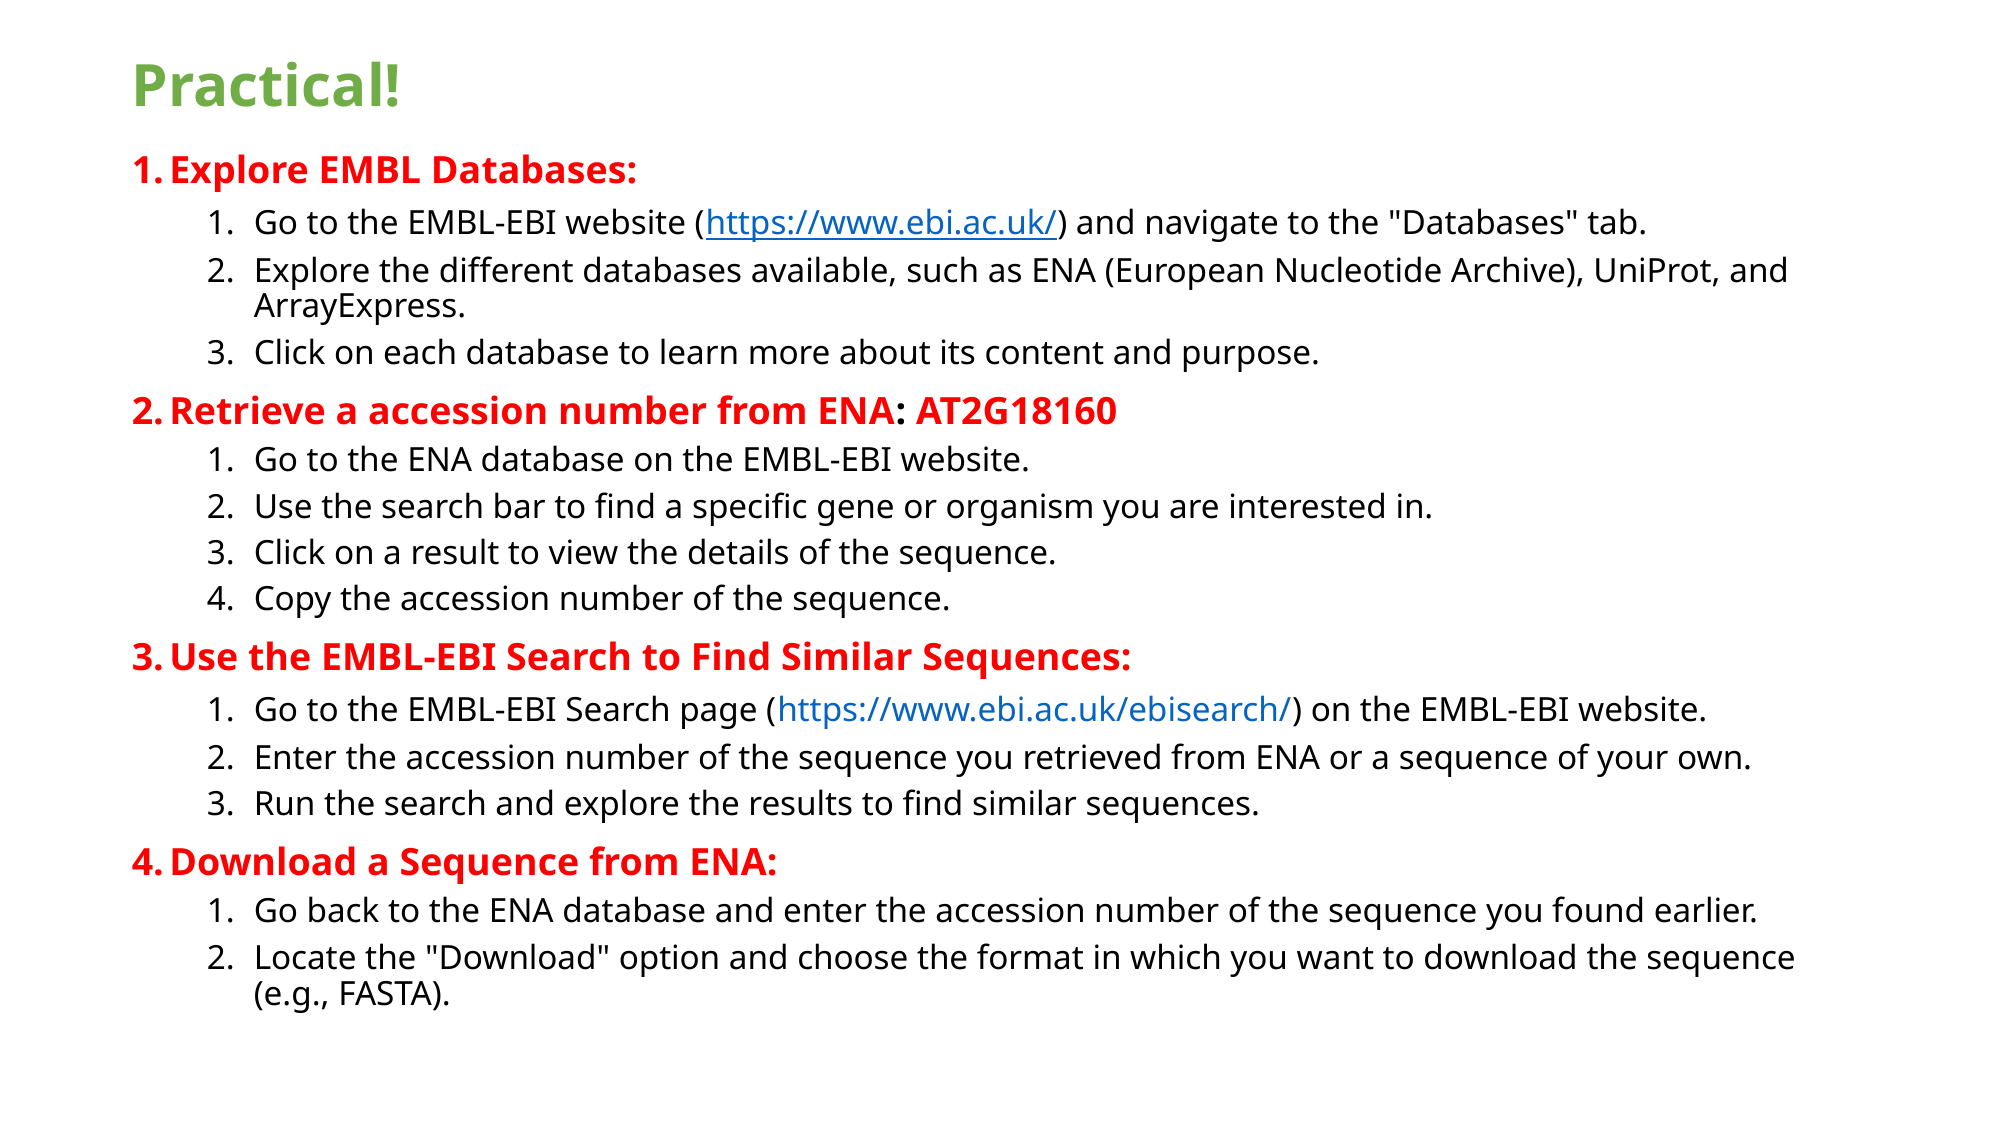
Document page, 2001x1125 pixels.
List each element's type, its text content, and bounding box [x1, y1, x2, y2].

title Practical! [116, 30, 680, 144]
list Explore EMBL Databases: Go to the EMBL-EBI website (https://www.ebi.ac.uk/) and navigate to the "Databases" tab. Explore the different databases available, such as ENA (European Nucleotide Archive), UniProt, and ArrayExpress. Click on each database to learn more about its content and purpose. Retrieve a accession number from ENA: AT2G18160 Go to the ENA database on the EMBL-EBI website. Use the search bar to find a specific gene or organism you are interested in. Click on a result to view the details of the sequence. Copy the accession number of the sequence. Use the EMBL-EBI Search to Find Similar Sequences: Go to the EMBL-EBI Search page (https://www.ebi.ac.uk/ebisearch/) on the EMBL-EBI website. Enter the accession number of the sequence you retrieved from ENA or a sequence of your own. Run the search and explore the results to find similar sequences. Download a Sequence from ENA: Go back to the ENA database and enter the accession number of the sequence you found earlier. Locate the "Download" option and choose the format in which you want to download the sequence (e.g., FASTA). [116, 144, 1842, 1095]
